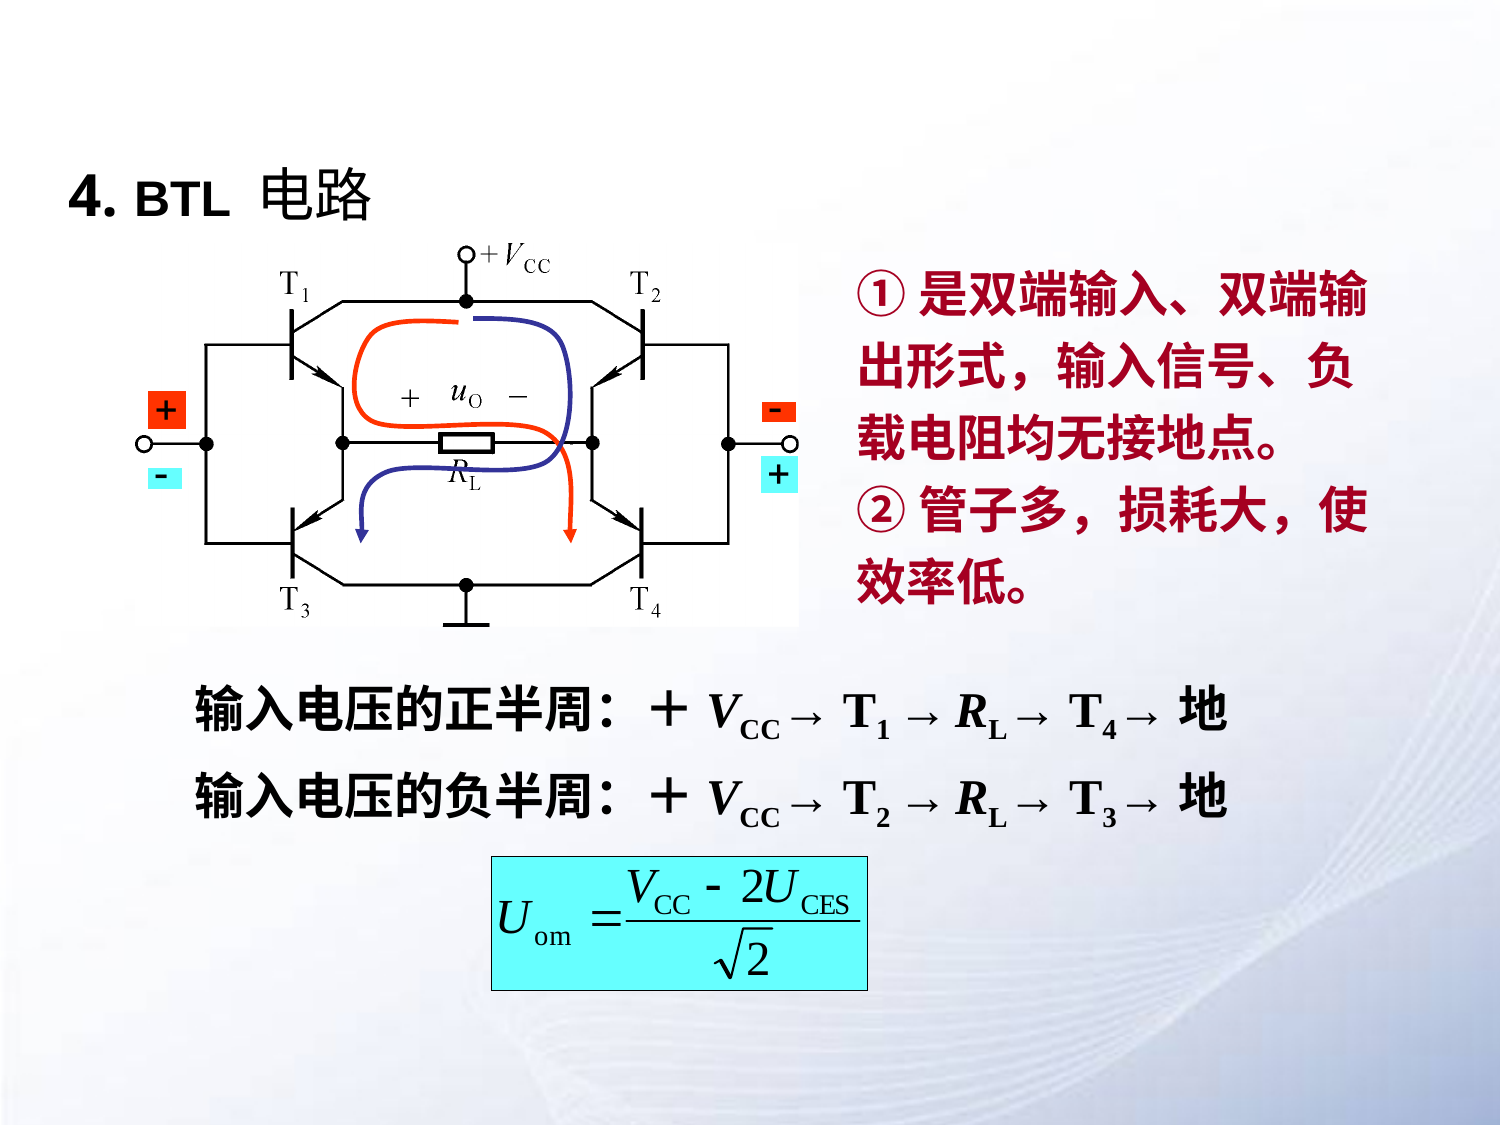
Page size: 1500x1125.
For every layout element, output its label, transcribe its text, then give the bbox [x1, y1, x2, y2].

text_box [491, 855, 868, 991]
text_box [147, 455, 799, 494]
picture [0, 0, 1500, 1125]
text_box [147, 391, 797, 430]
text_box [135, 243, 799, 628]
text_box 输入电压的正半周：＋VCC→ T1 → RL→ T4→地 [179, 655, 1317, 743]
title 4. BTL 电路 [52, 148, 854, 225]
text_box 输入电压的负半周：＋VCC→ T2 → RL→ T3→地 [179, 743, 1330, 841]
text_box ①是双端输入、双端输出形式，输入信号、负载电阻均无接地点。 ②管子多，损耗大，使效率低。 [841, 243, 1392, 619]
